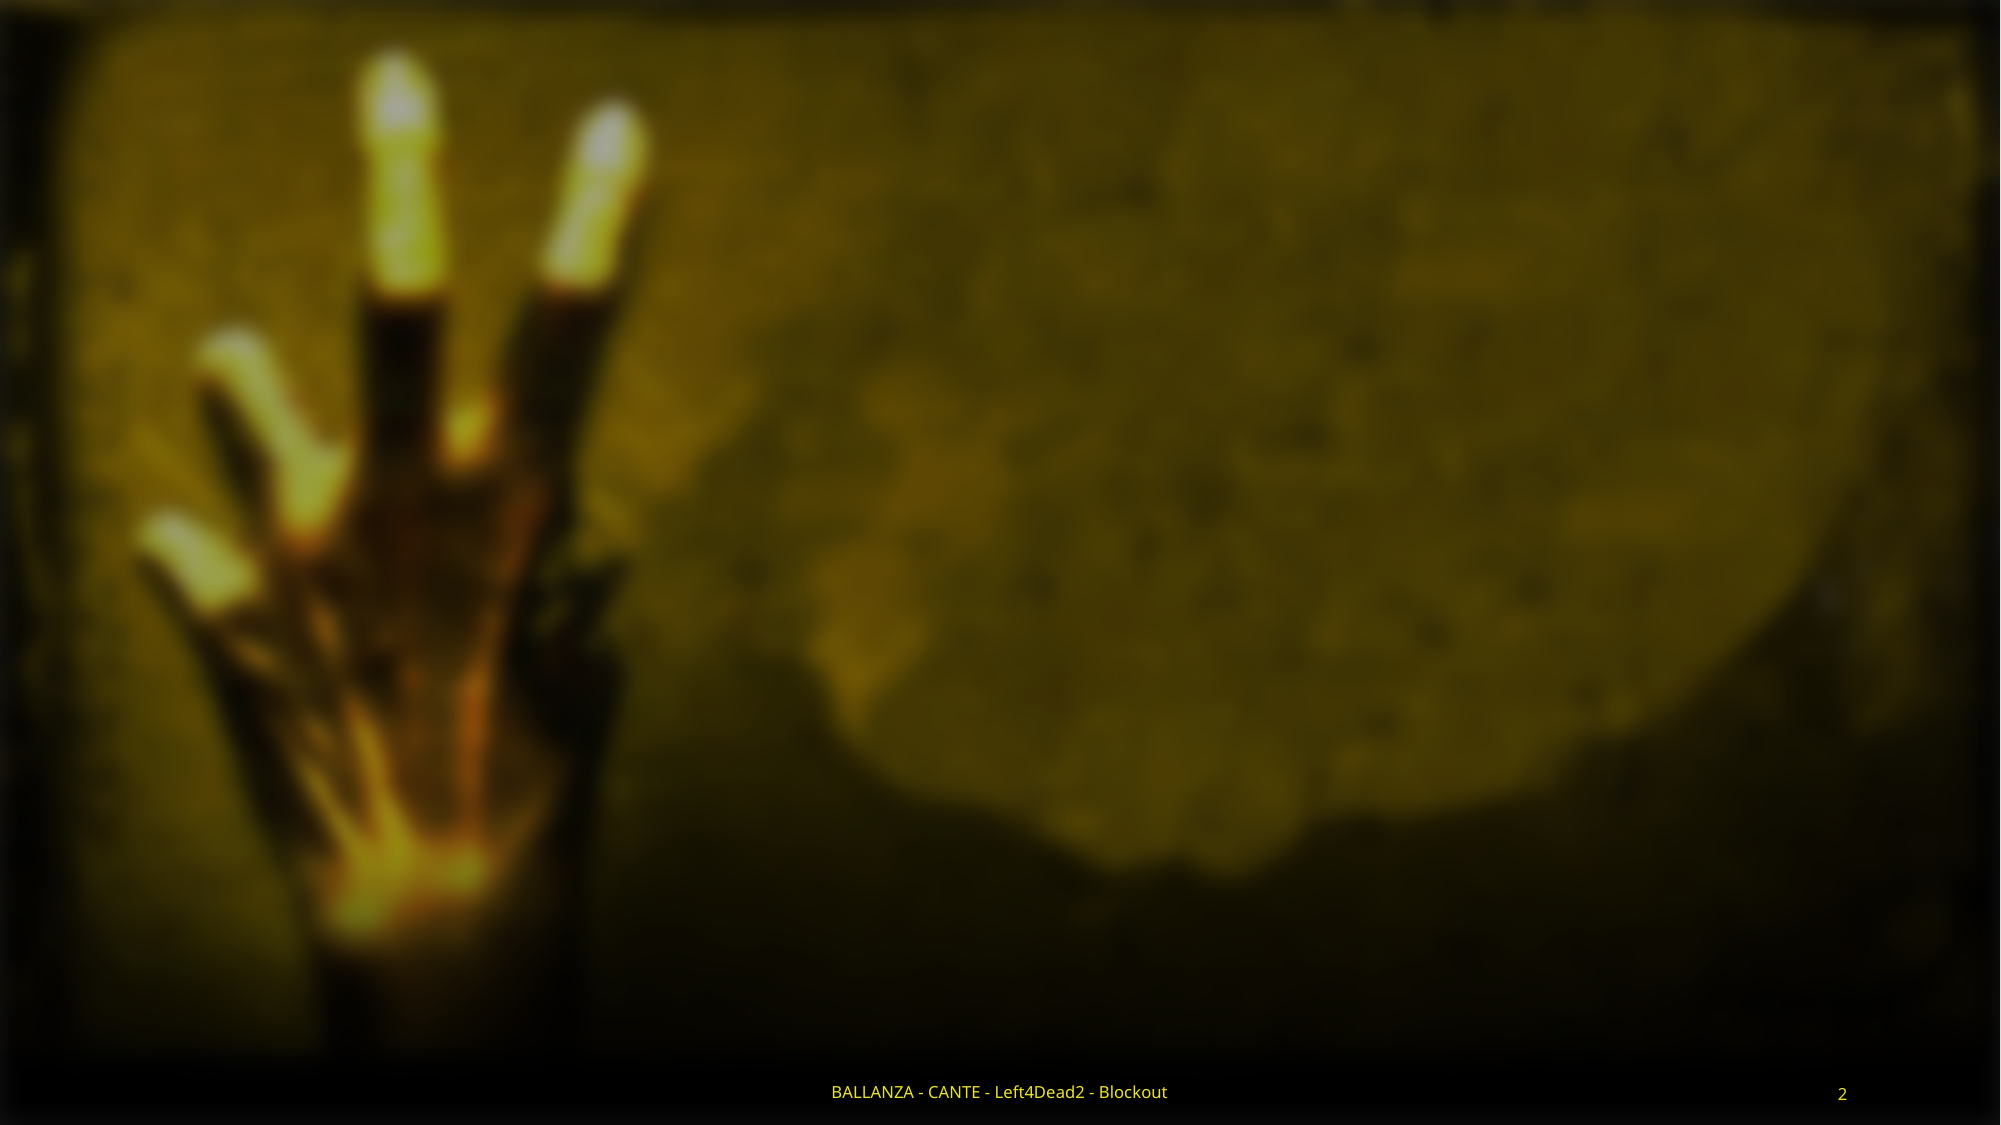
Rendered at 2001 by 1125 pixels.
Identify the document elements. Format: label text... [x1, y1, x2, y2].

footer BALLANZA - CANTE - Left4Dead2 - Blockout [662, 1062, 1338, 1123]
slide_number 2 [1412, 1065, 1863, 1125]
picture [0, 0, 2001, 1125]
